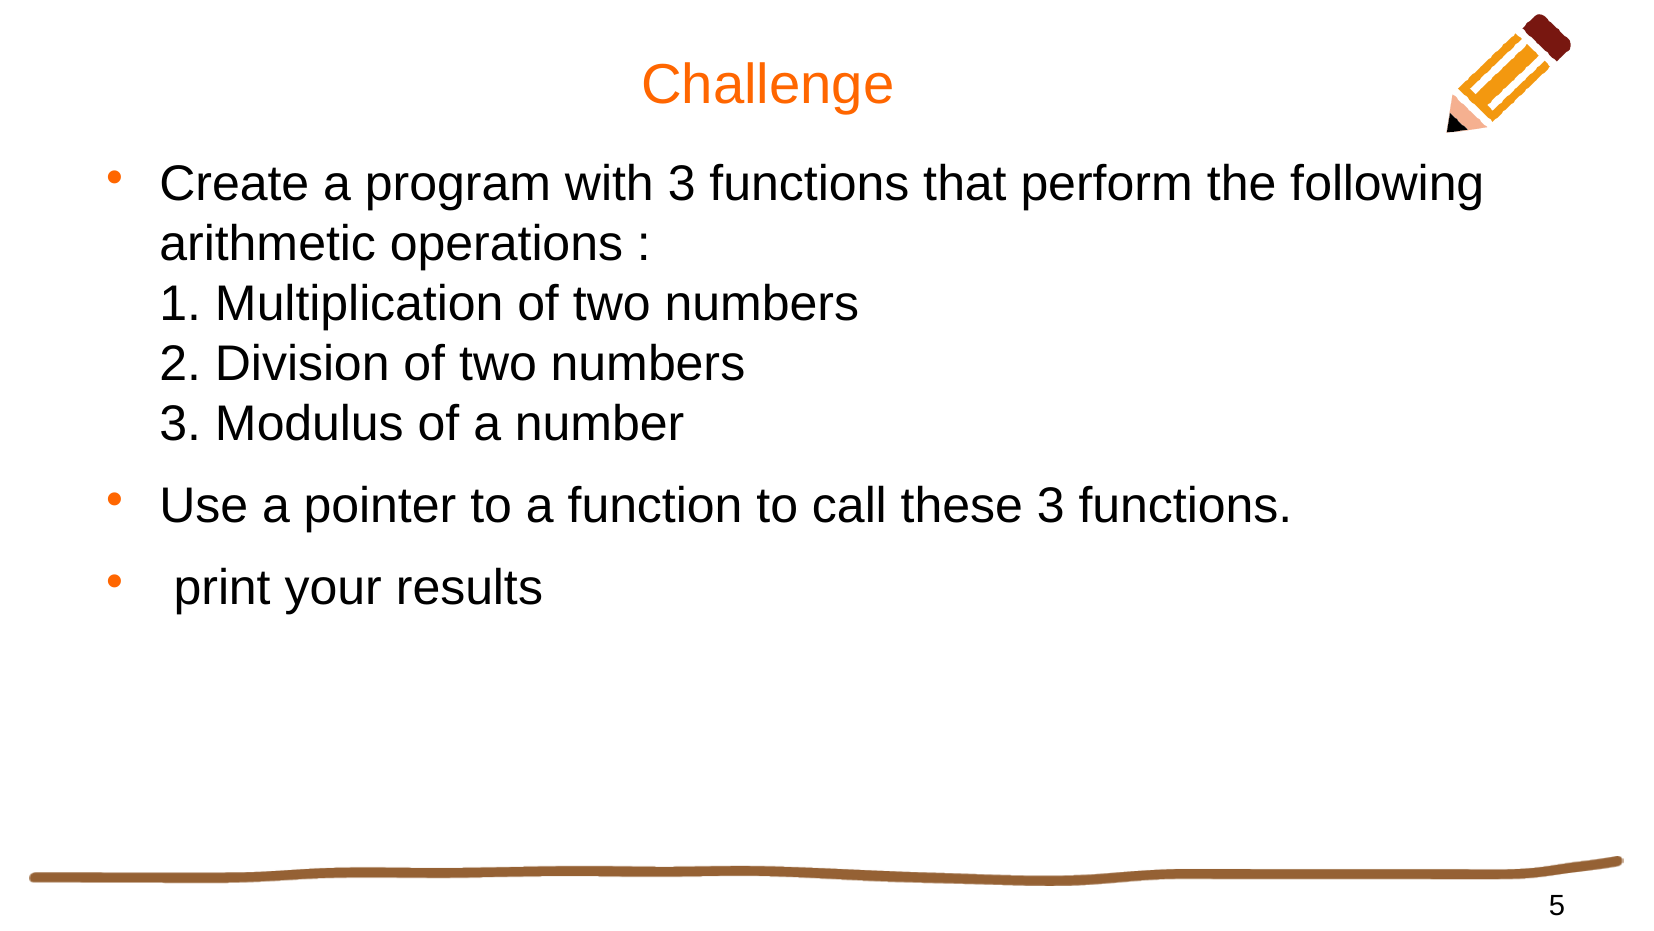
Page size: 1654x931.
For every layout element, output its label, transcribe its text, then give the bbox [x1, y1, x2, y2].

title Challenge [88, 29, 1447, 133]
slide_number 5 [1181, 885, 1565, 931]
picture [1446, 14, 1571, 133]
picture [29, 856, 1624, 886]
list Create a program with 3 functions that perform the following arithmetic operations : 1. Multiplication of two numbers 2. Division of two numbers 3. Modulus of a number Use a pointer to a function to call these 3 functions. print your results [88, 150, 1575, 800]
